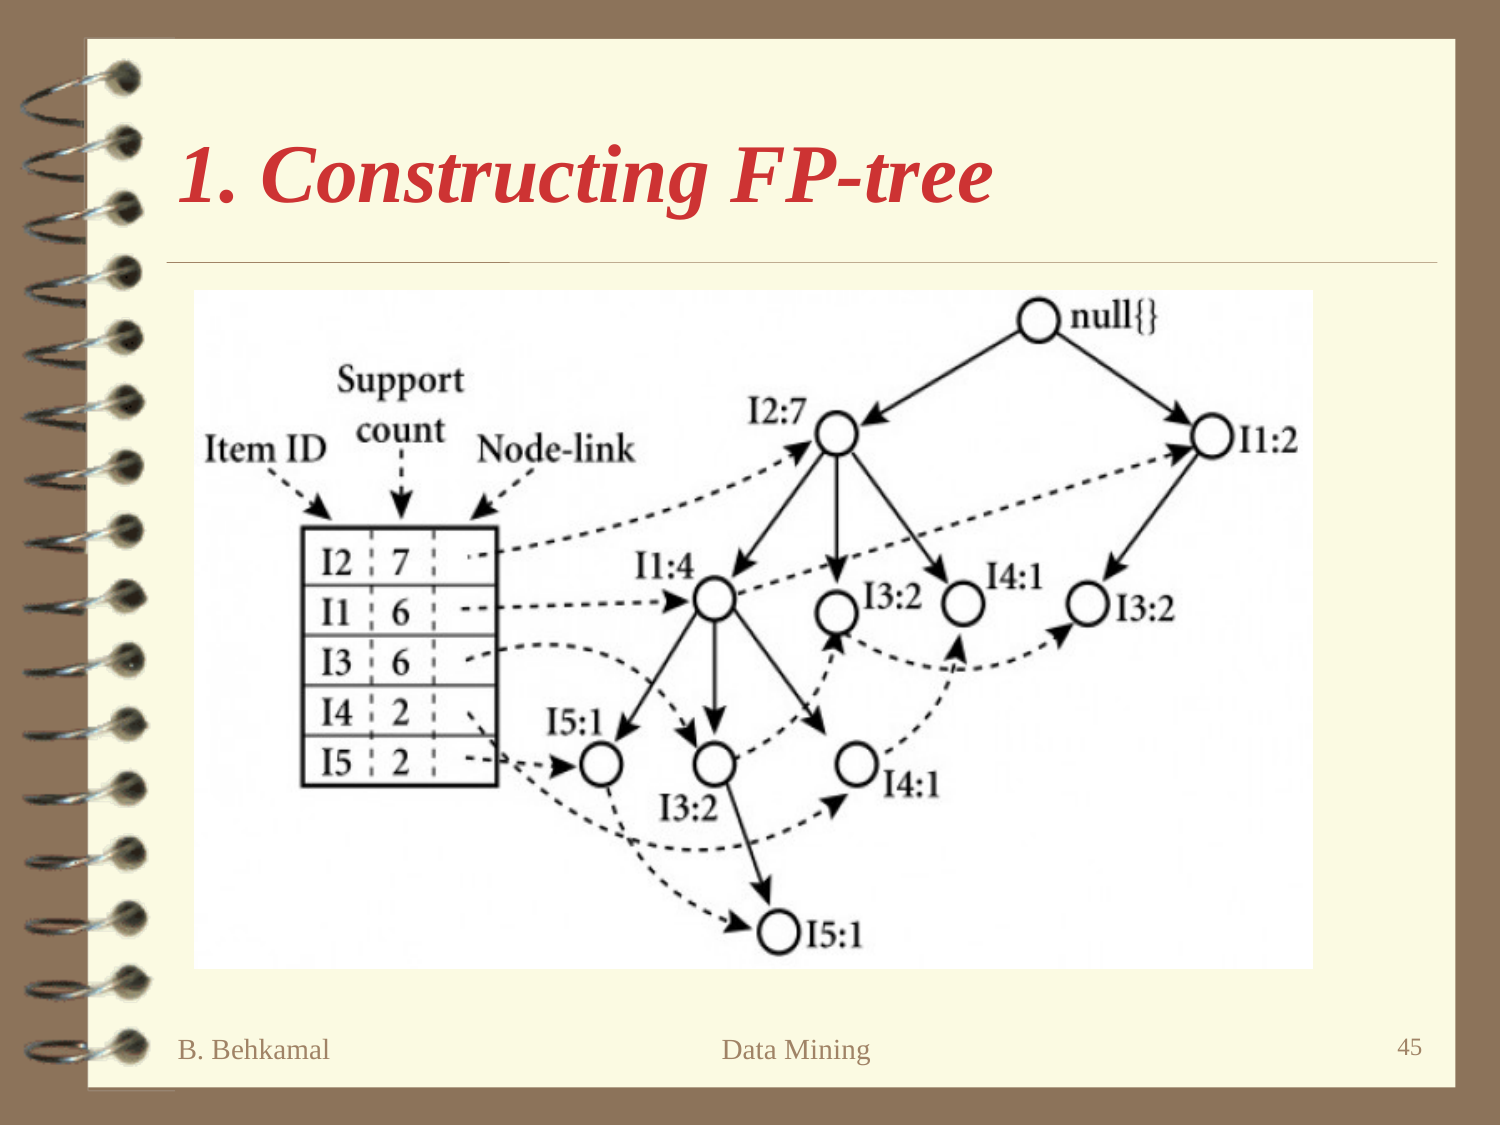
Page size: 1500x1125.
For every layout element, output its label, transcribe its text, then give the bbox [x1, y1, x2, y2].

title 1. Constructing FP-tree [162, 74, 1438, 263]
footer Data Mining [562, 1022, 1038, 1076]
slide_number 45 [1124, 1022, 1438, 1076]
picture [194, 290, 1313, 970]
slide_number B. Behkamal [162, 1022, 476, 1076]
picture [0, 0, 175, 1125]
